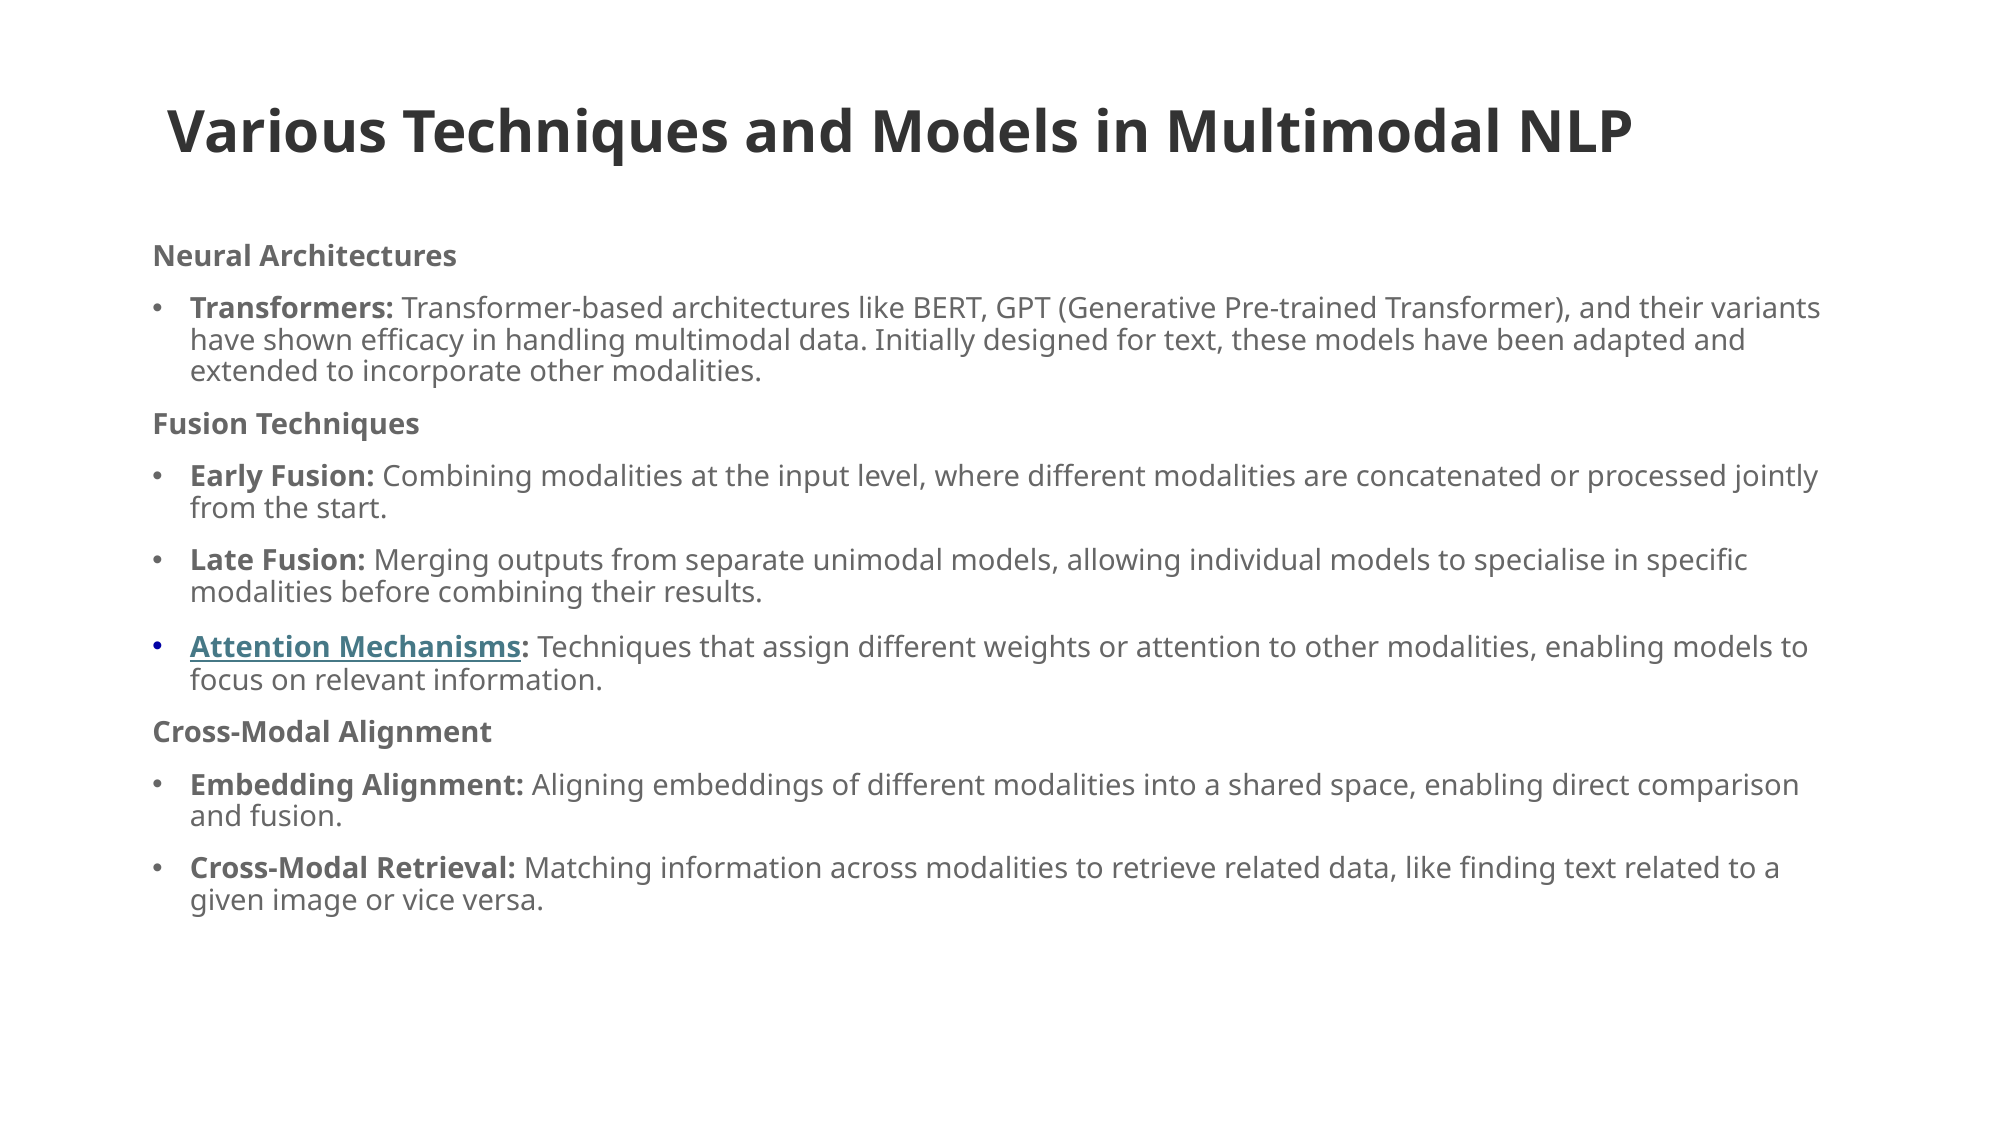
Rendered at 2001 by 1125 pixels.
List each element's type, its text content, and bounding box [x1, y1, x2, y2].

title Various Techniques and Models in Multimodal NLP [137, 59, 1863, 233]
list Neural Architectures Transformers: Transformer-based architectures like BERT, GPT (Generative Pre-trained Transformer), and their variants have shown efficacy in handling multimodal data. Initially designed for text, these models have been adapted and extended to incorporate other modalities. Fusion Techniques Early Fusion: Combining modalities at the input level, where different modalities are concatenated or processed jointly from the start. Late Fusion: Merging outputs from separate unimodal models, allowing individual models to specialise in specific modalities before combining their results. Attention Mechanisms: Techniques that assign different weights or attention to other modalities, enabling models to focus on relevant information. Cross-Modal Alignment Embedding Alignment: Aligning embeddings of different modalities into a shared space, enabling direct comparison and fusion. Cross-Modal Retrieval: Matching information across modalities to retrieve related data, like finding text related to a given image or vice versa. [137, 233, 1863, 1014]
